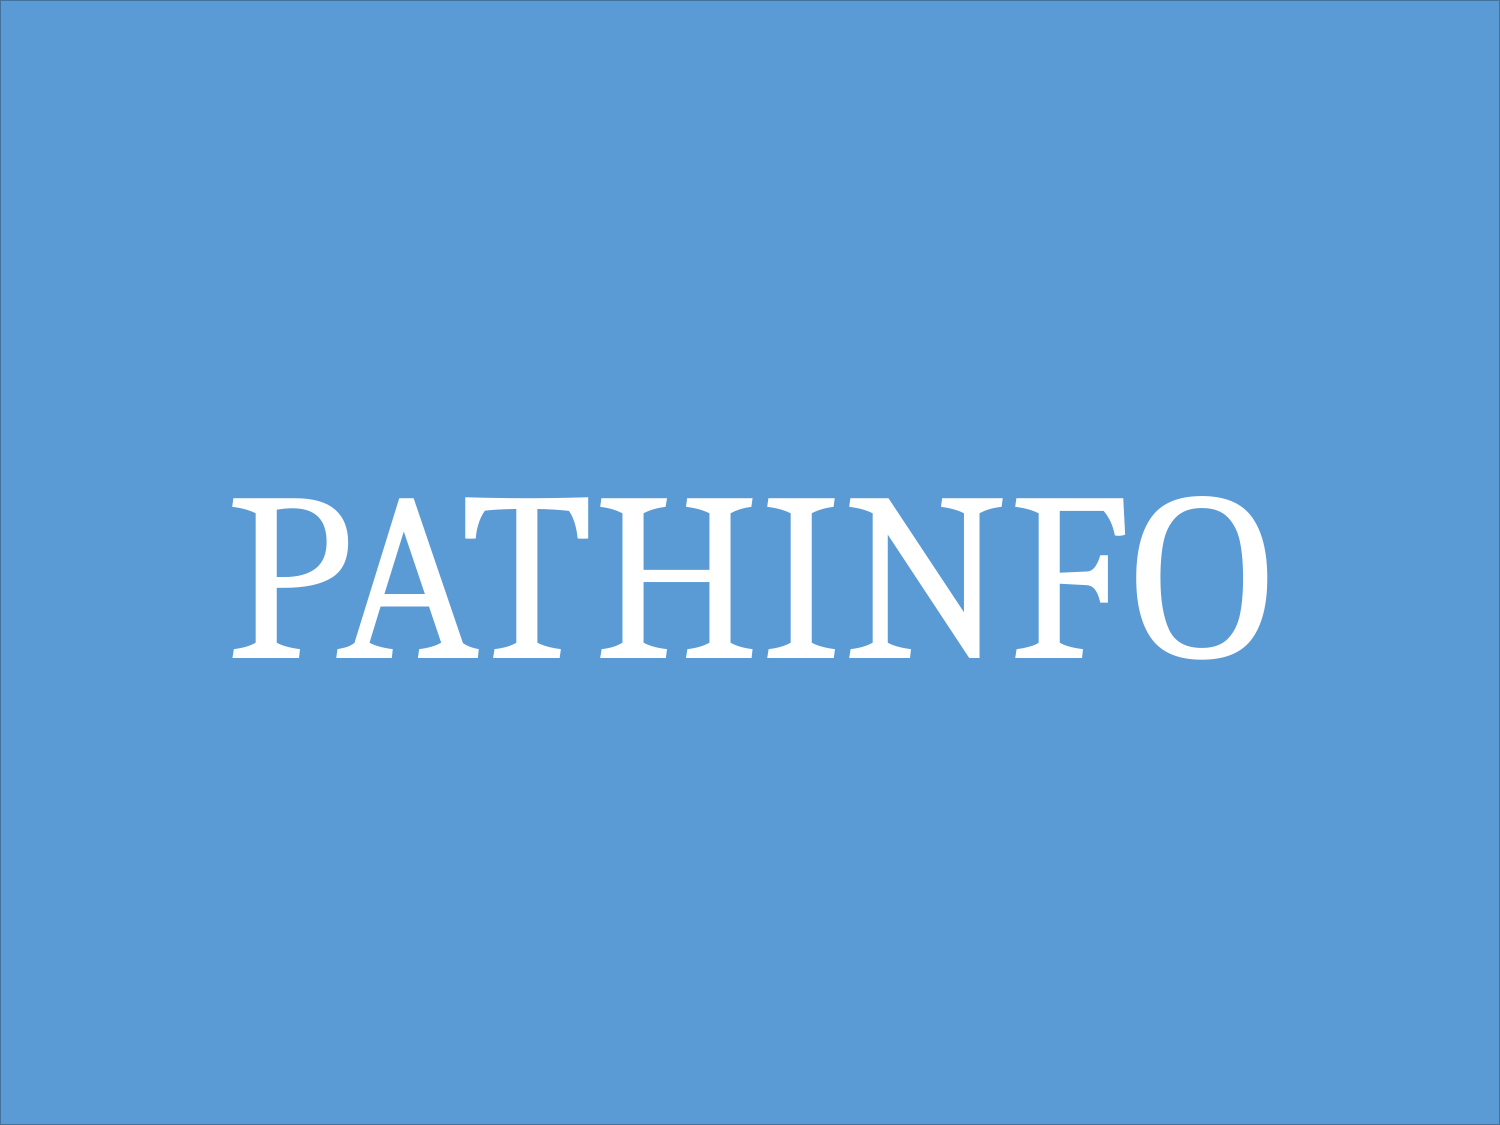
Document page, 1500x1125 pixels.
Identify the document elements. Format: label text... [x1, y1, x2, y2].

text_box PATHINFO [0, 0, 1500, 1125]
